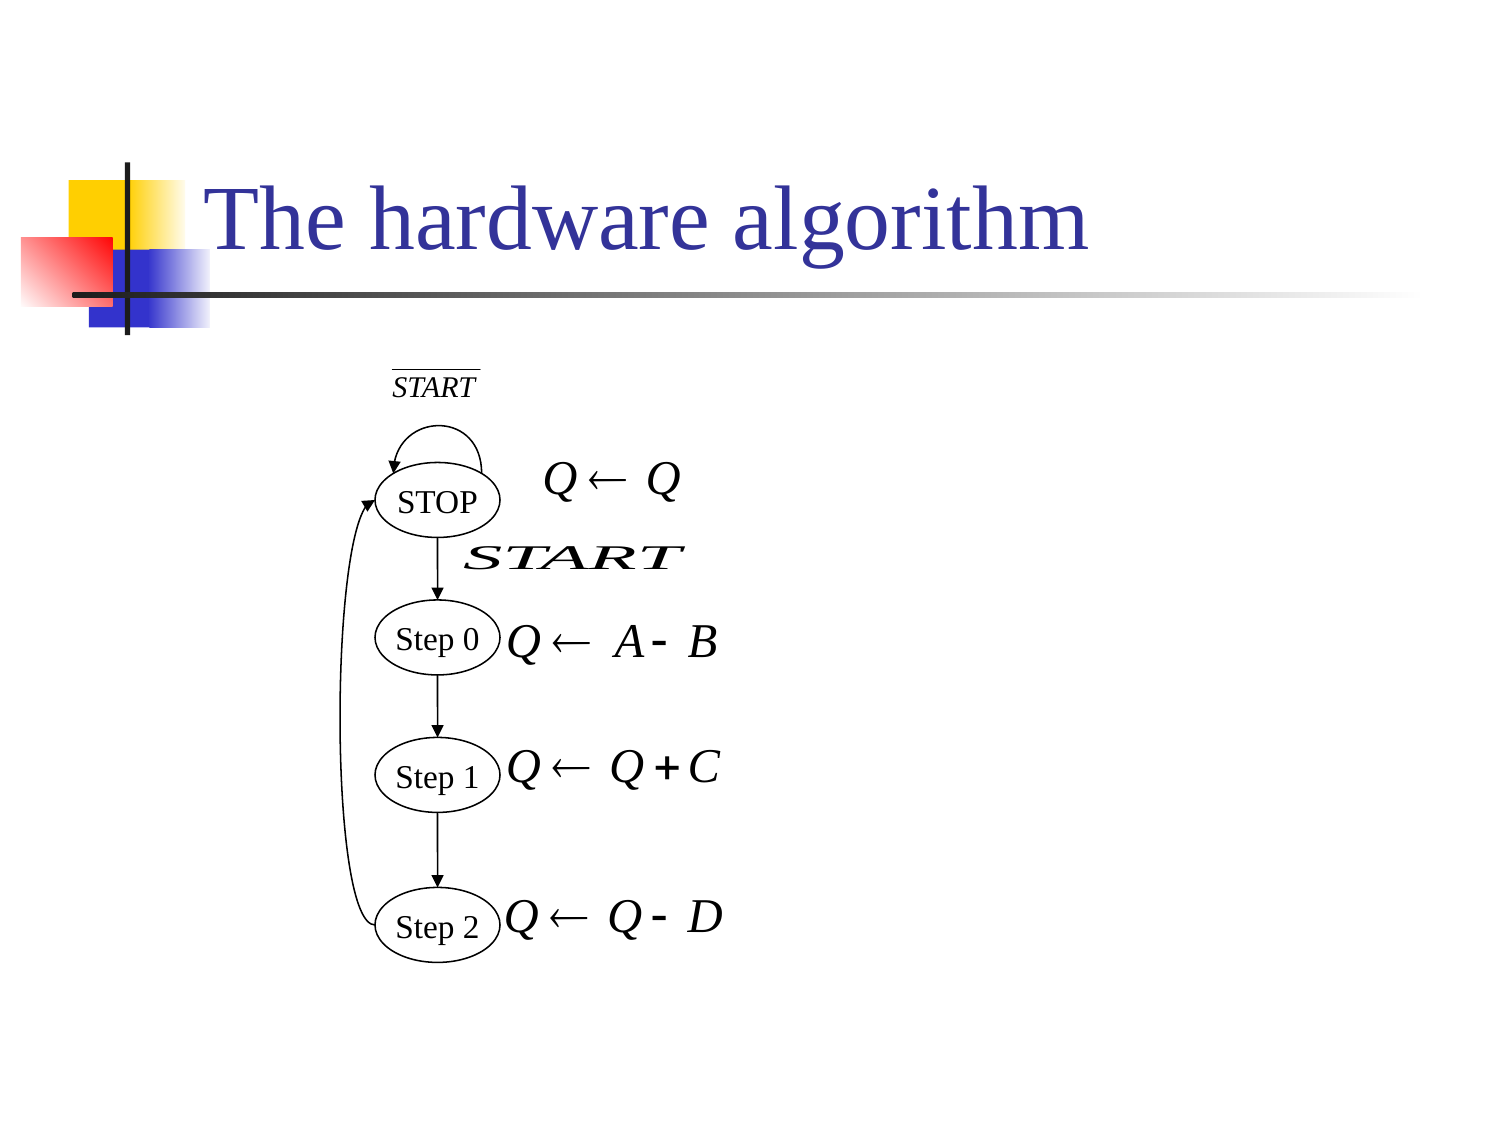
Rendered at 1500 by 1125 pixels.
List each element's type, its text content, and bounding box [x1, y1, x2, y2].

title The hardware algorithm [188, 34, 1468, 276]
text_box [374, 362, 734, 963]
